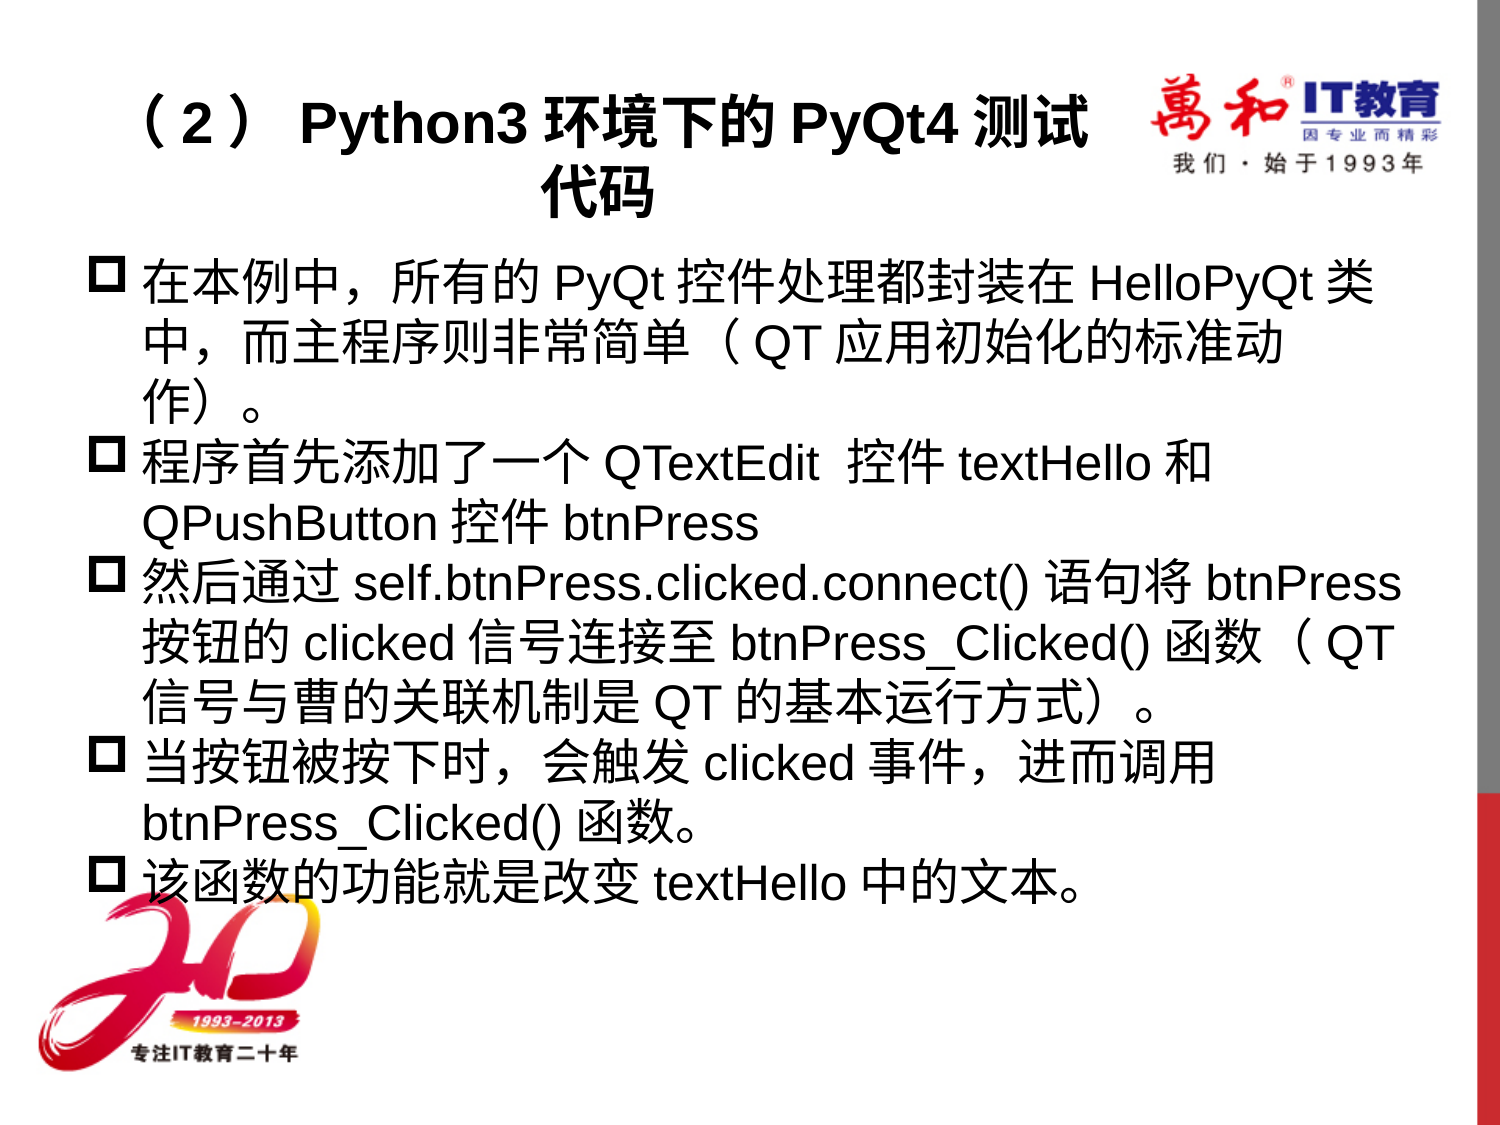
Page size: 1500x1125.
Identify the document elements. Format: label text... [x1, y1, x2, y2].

text_box 在本例中，所有的PyQt控件处理都封装在HelloPyQt类中，而主程序则非常简单（QT应用初始化的标准动作）。 程序首先添加了一个QTextEdit 控件textHello和QPushButton控件btnPress 然后通过self.btnPress.clicked.connect()语句将btnPress按钮的clicked信号连接至btnPress_Clicked()函数（QT信号与曹的关联机制是QT的基本运行方式）。 当按钮被按下时，会触发clicked事件，进而调用btnPress_Clicked()函数。 该函数的功能就是改变textHello中的文本。 [70, 243, 1436, 919]
text_box （2）Python3环境下的PyQt4测试代码 [70, 78, 1128, 233]
picture [0, 0, 1500, 1125]
